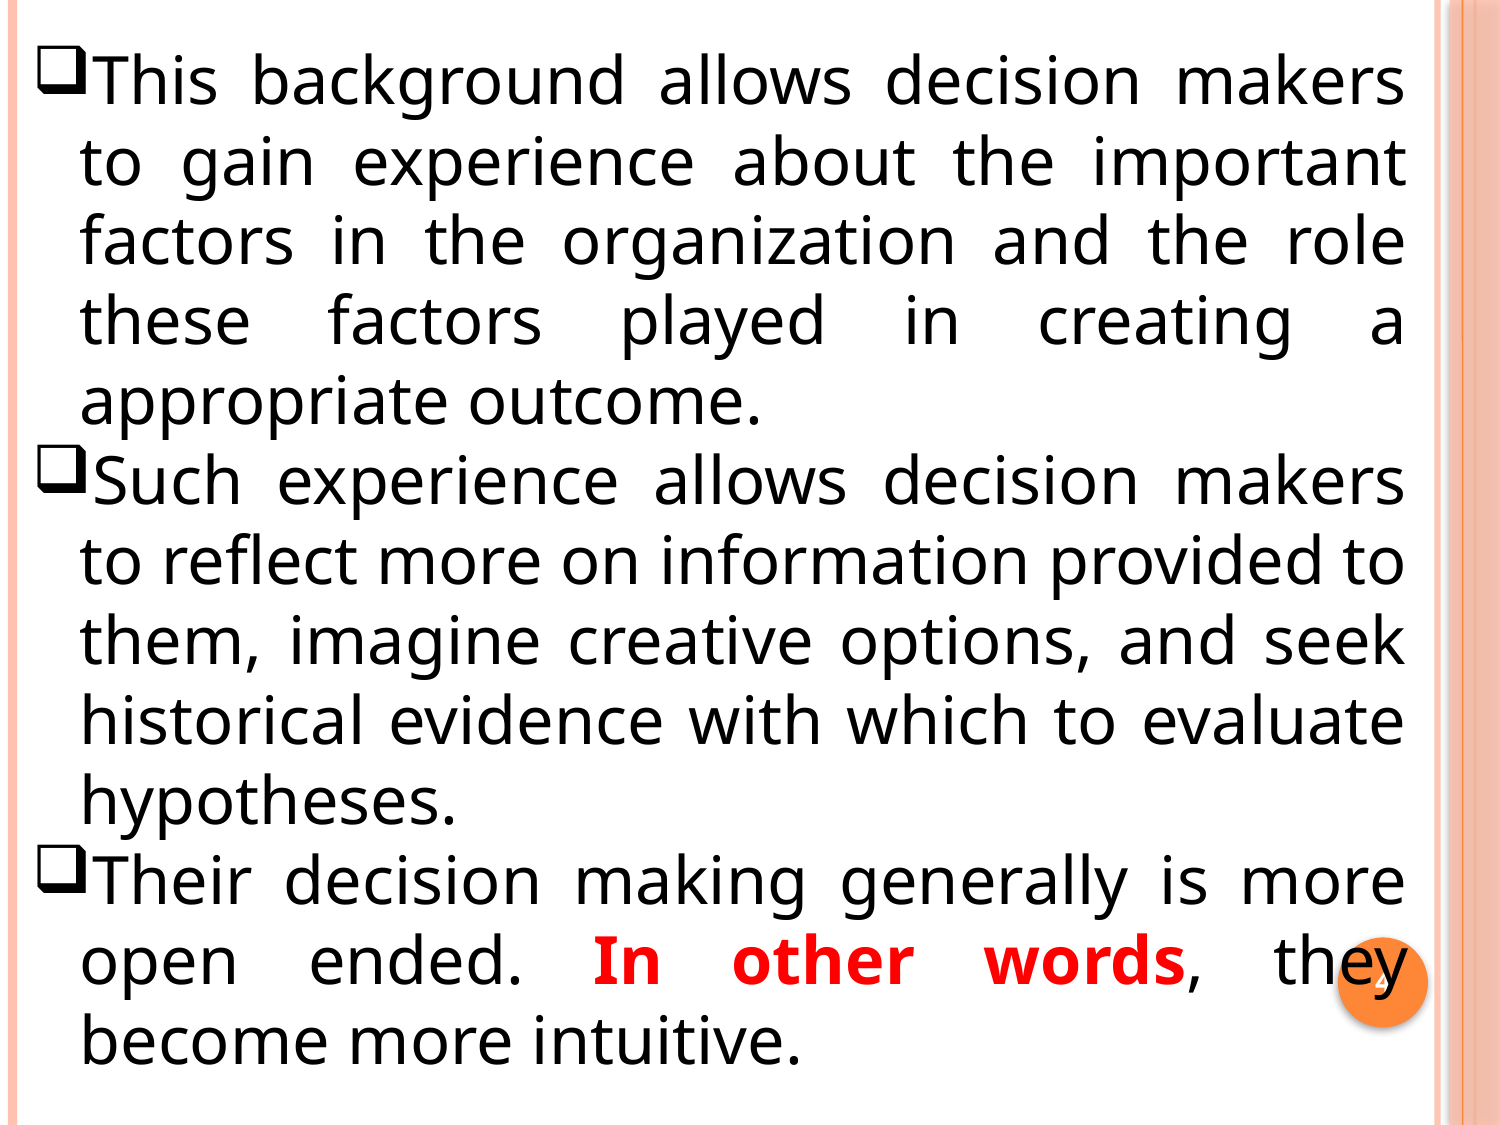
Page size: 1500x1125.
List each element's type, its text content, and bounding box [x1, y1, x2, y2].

text_box This background allows decision makers to gain experience about the important factors in the organization and the role these factors played in creating a appropriate outcome. Such experience allows decision makers to reflect more on information provided to them, imagine creative options, and seek historical evidence with which to evaluate hypotheses. Their decision making generally is more open ended. In other words, they become more intuitive. [17, 30, 1424, 1086]
slide_number 4 [1333, 940, 1434, 1027]
